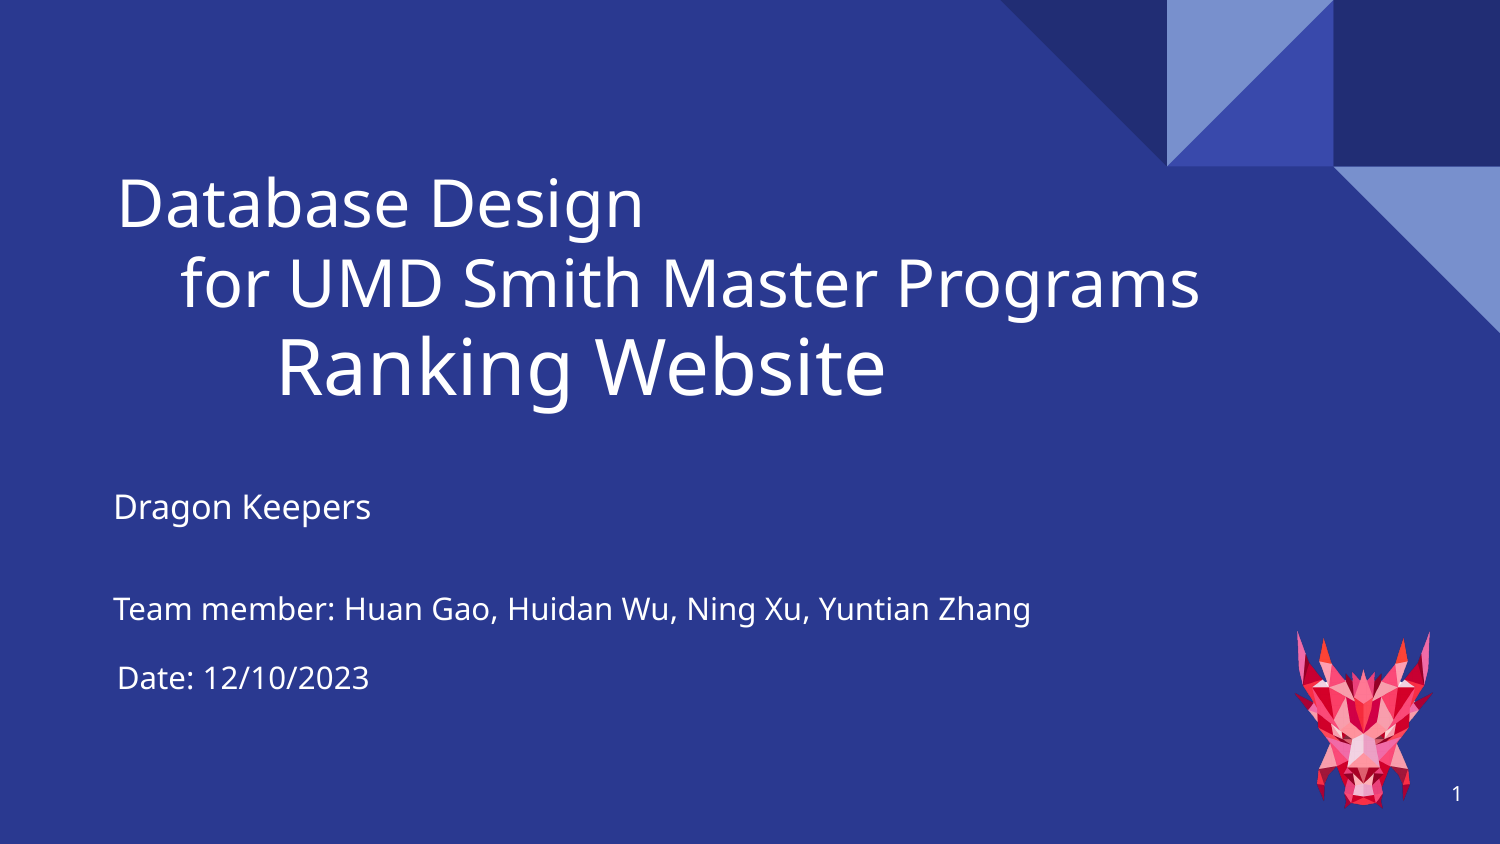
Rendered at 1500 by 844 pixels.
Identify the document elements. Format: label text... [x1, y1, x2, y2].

text_box Team member: Huan Gao, Huidan Wu, Ning Xu, Yuntian Zhang [98, 568, 1066, 642]
title Database Design for UMD Smith Master Programs [101, 122, 1399, 336]
text_box Date: 12/10/2023 [101, 643, 945, 712]
subtitle Dragon Keepers [98, 470, 1447, 542]
text_box Ranking Website [185, 302, 958, 427]
picture [1250, 602, 1481, 833]
